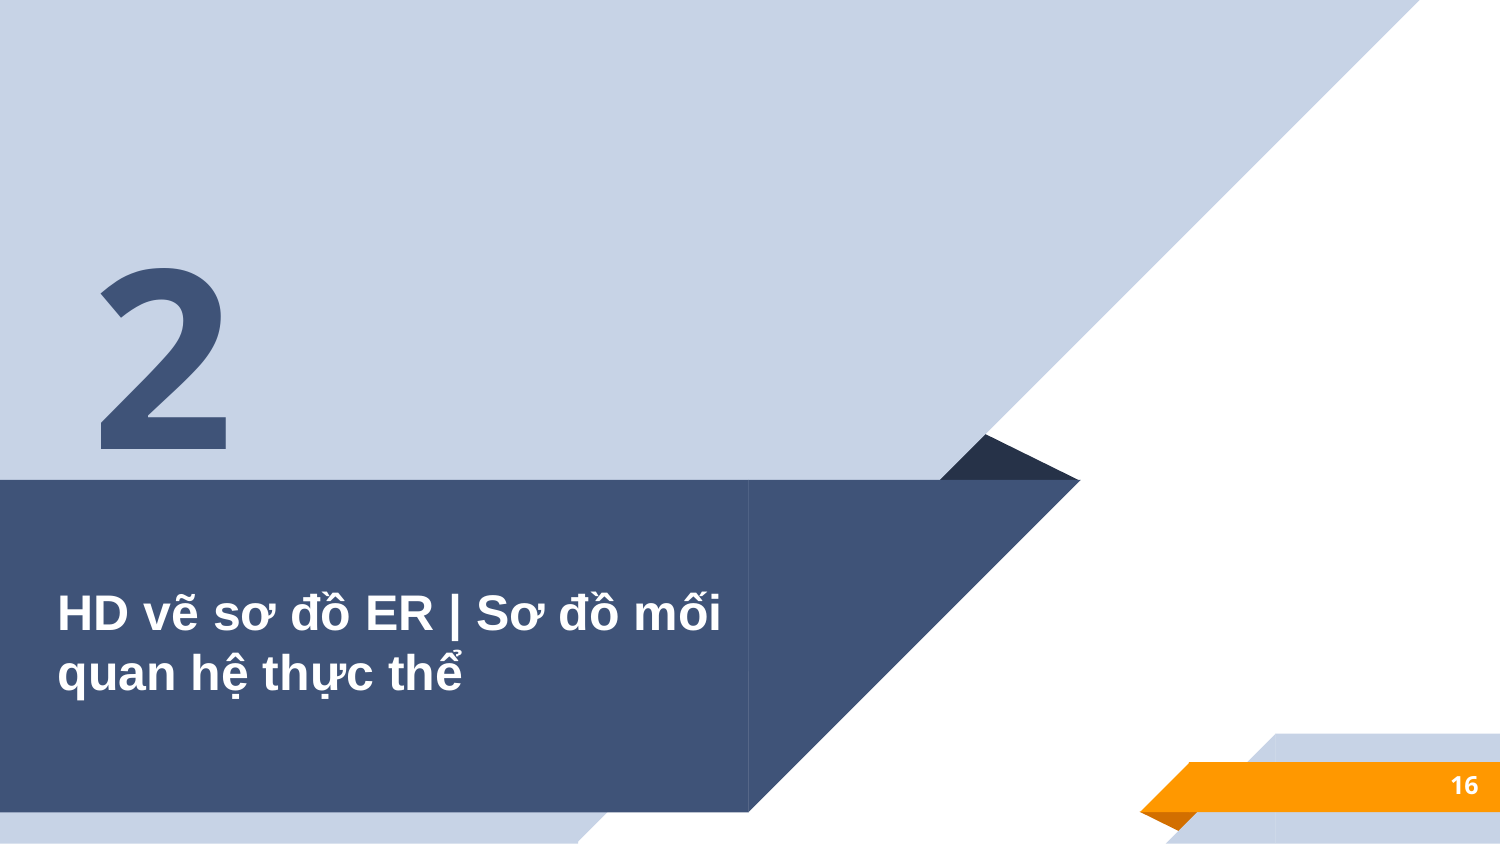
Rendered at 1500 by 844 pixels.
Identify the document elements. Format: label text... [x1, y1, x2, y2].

slide_number 16 [1249, 760, 1494, 813]
title HD vẽ sơ đồ ER | Sơ đồ mối quan hệ thực thể [26, 521, 831, 716]
text_box 2 [76, 0, 434, 515]
